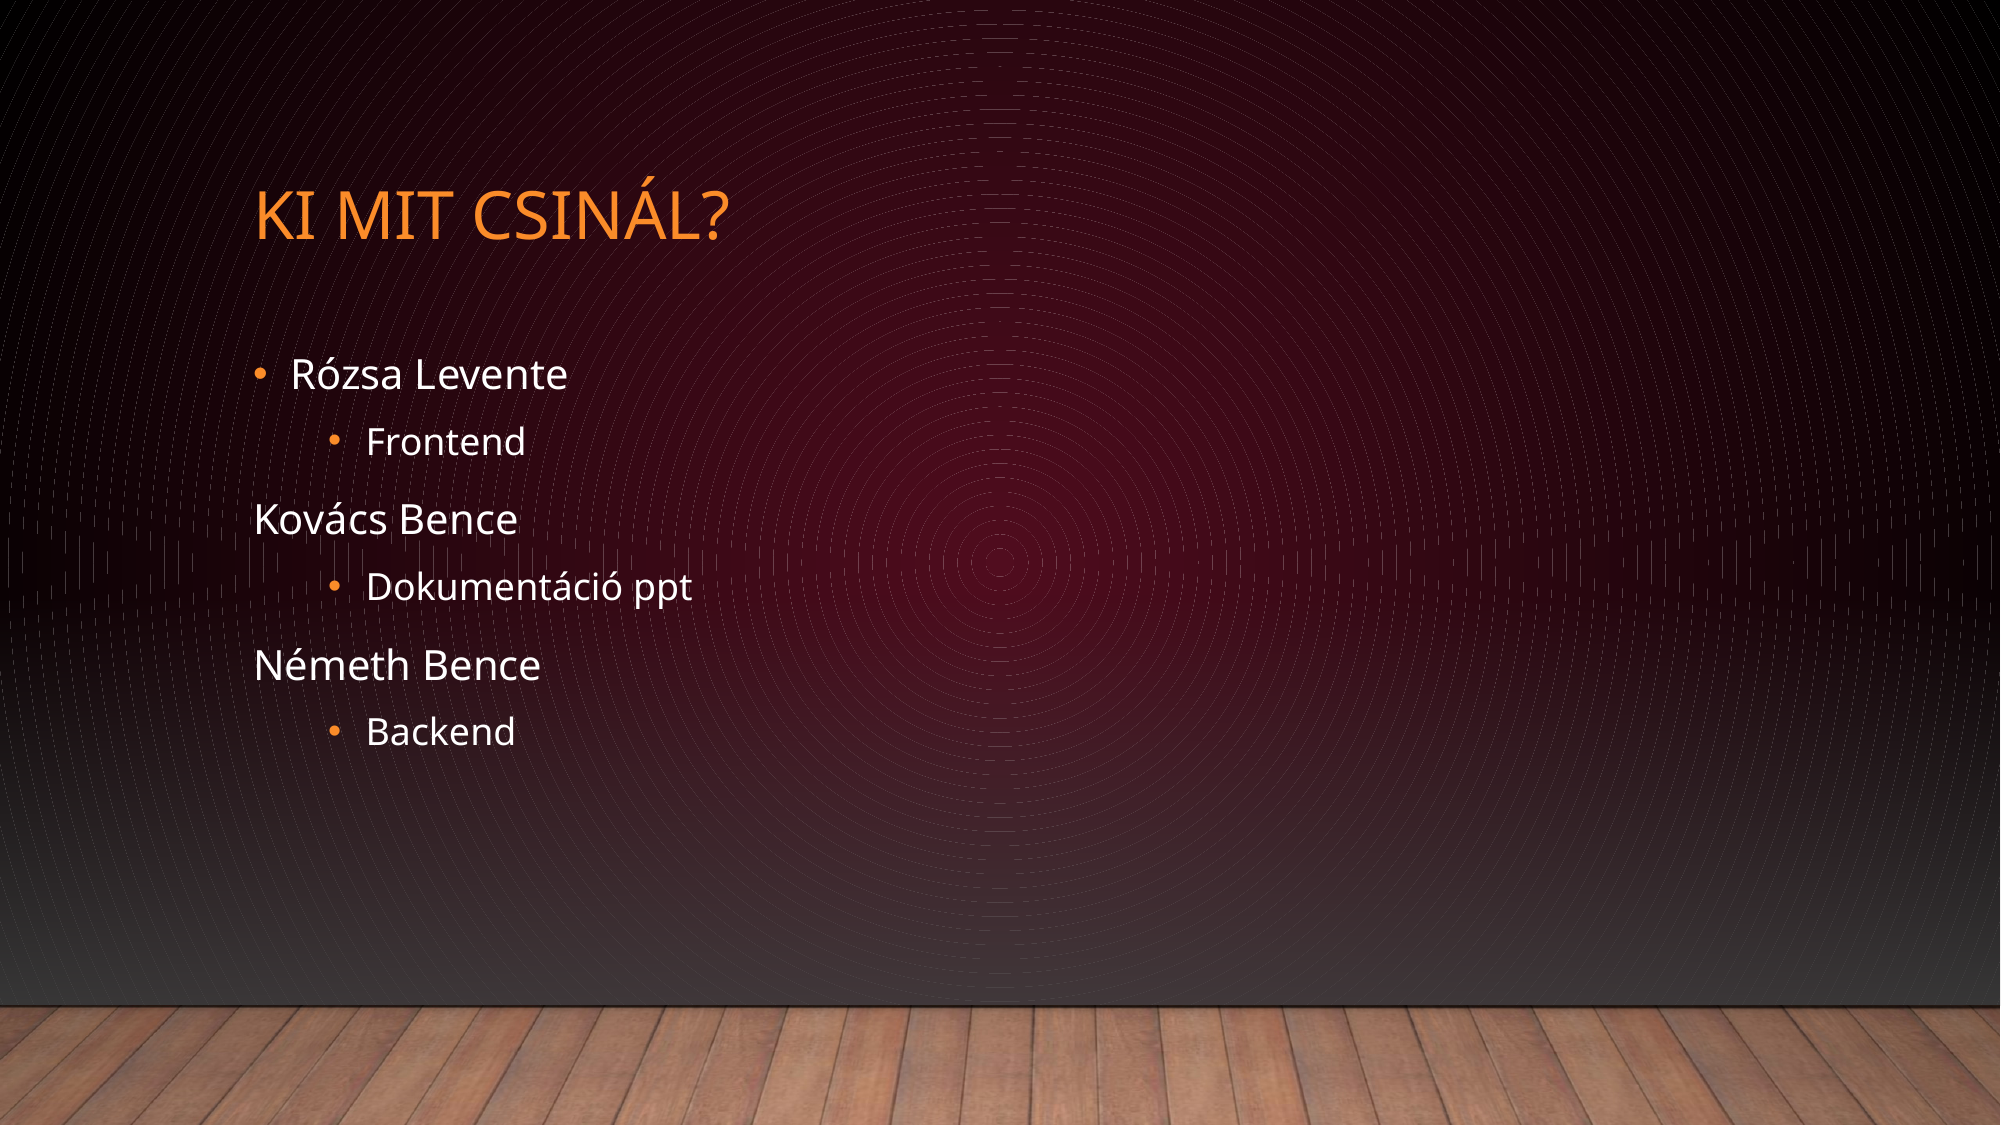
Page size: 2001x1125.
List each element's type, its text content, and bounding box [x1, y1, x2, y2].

picture [0, 1005, 2000, 1125]
list Rózsa Levente Frontend Kovács Bence Dokumentáció ppt Németh Bence Backend [238, 330, 1763, 897]
title Ki mit csinál? [238, 131, 1763, 305]
